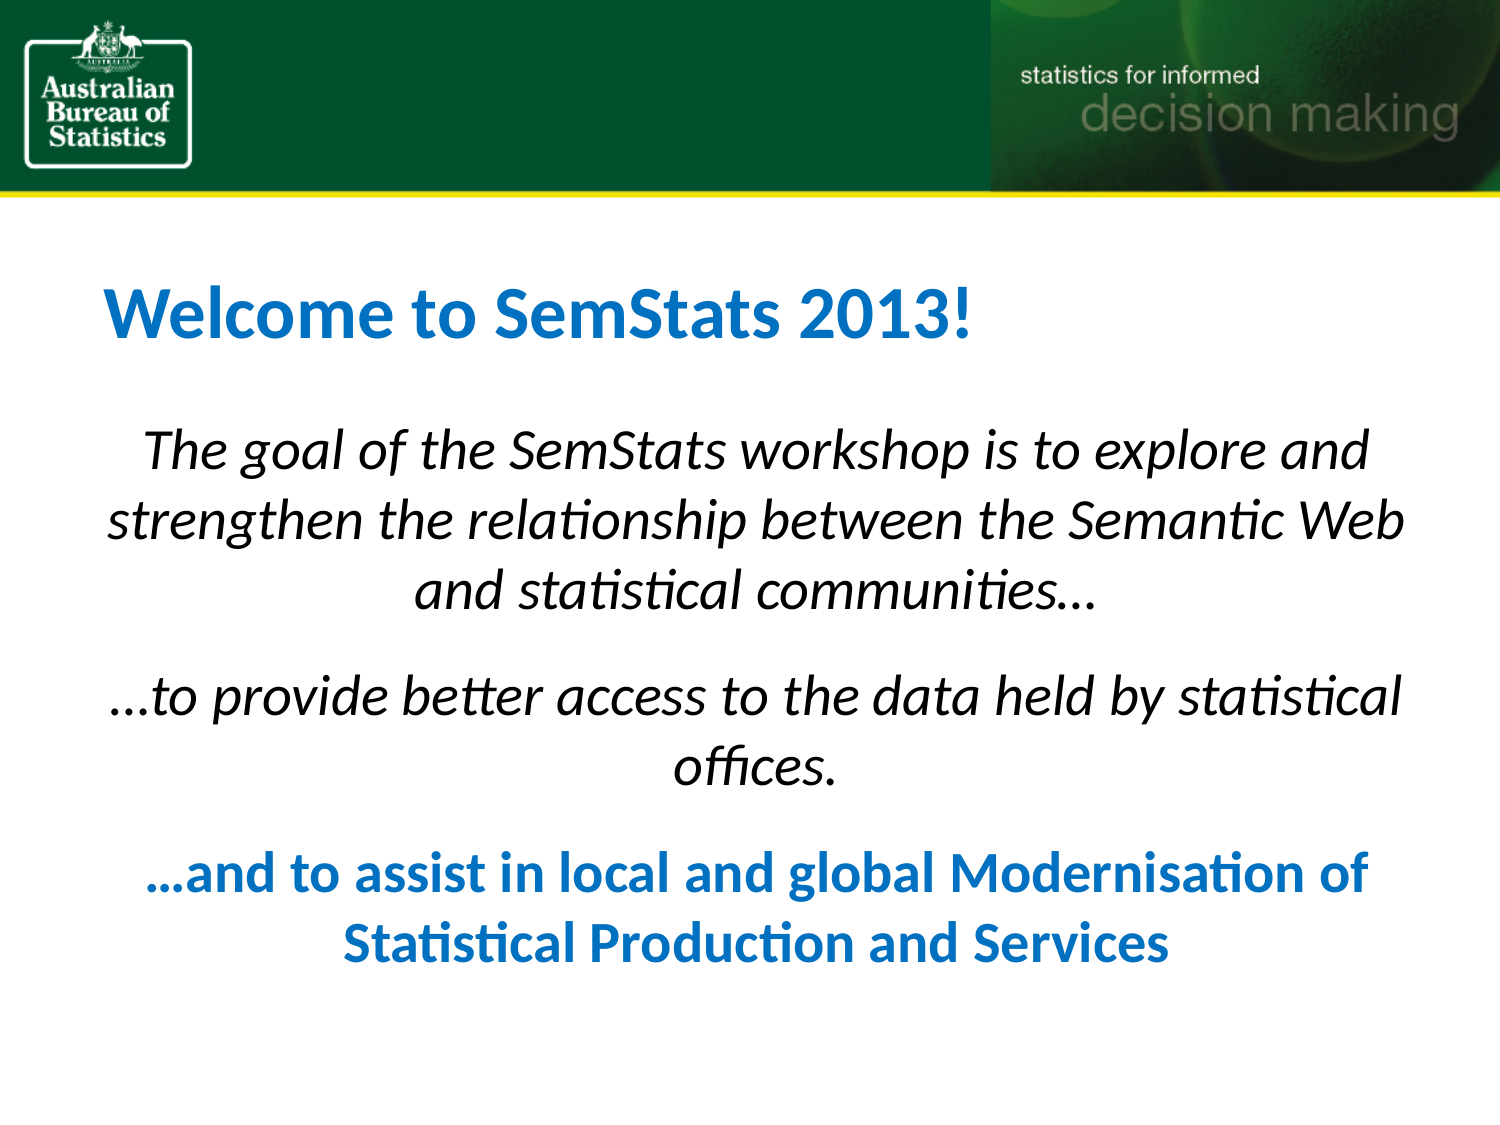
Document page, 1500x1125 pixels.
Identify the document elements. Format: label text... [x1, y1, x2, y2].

picture [0, 0, 1500, 1125]
list The goal of the SemStats workshop is to explore and strengthen the relationship between the Semantic Web and statistical communities… …to provide better access to the data held by statistical offices. …and to assist in local and global Modernisation of Statistical Production and Services [88, 349, 1425, 1035]
title Welcome to SemStats 2013! [88, 231, 1425, 349]
